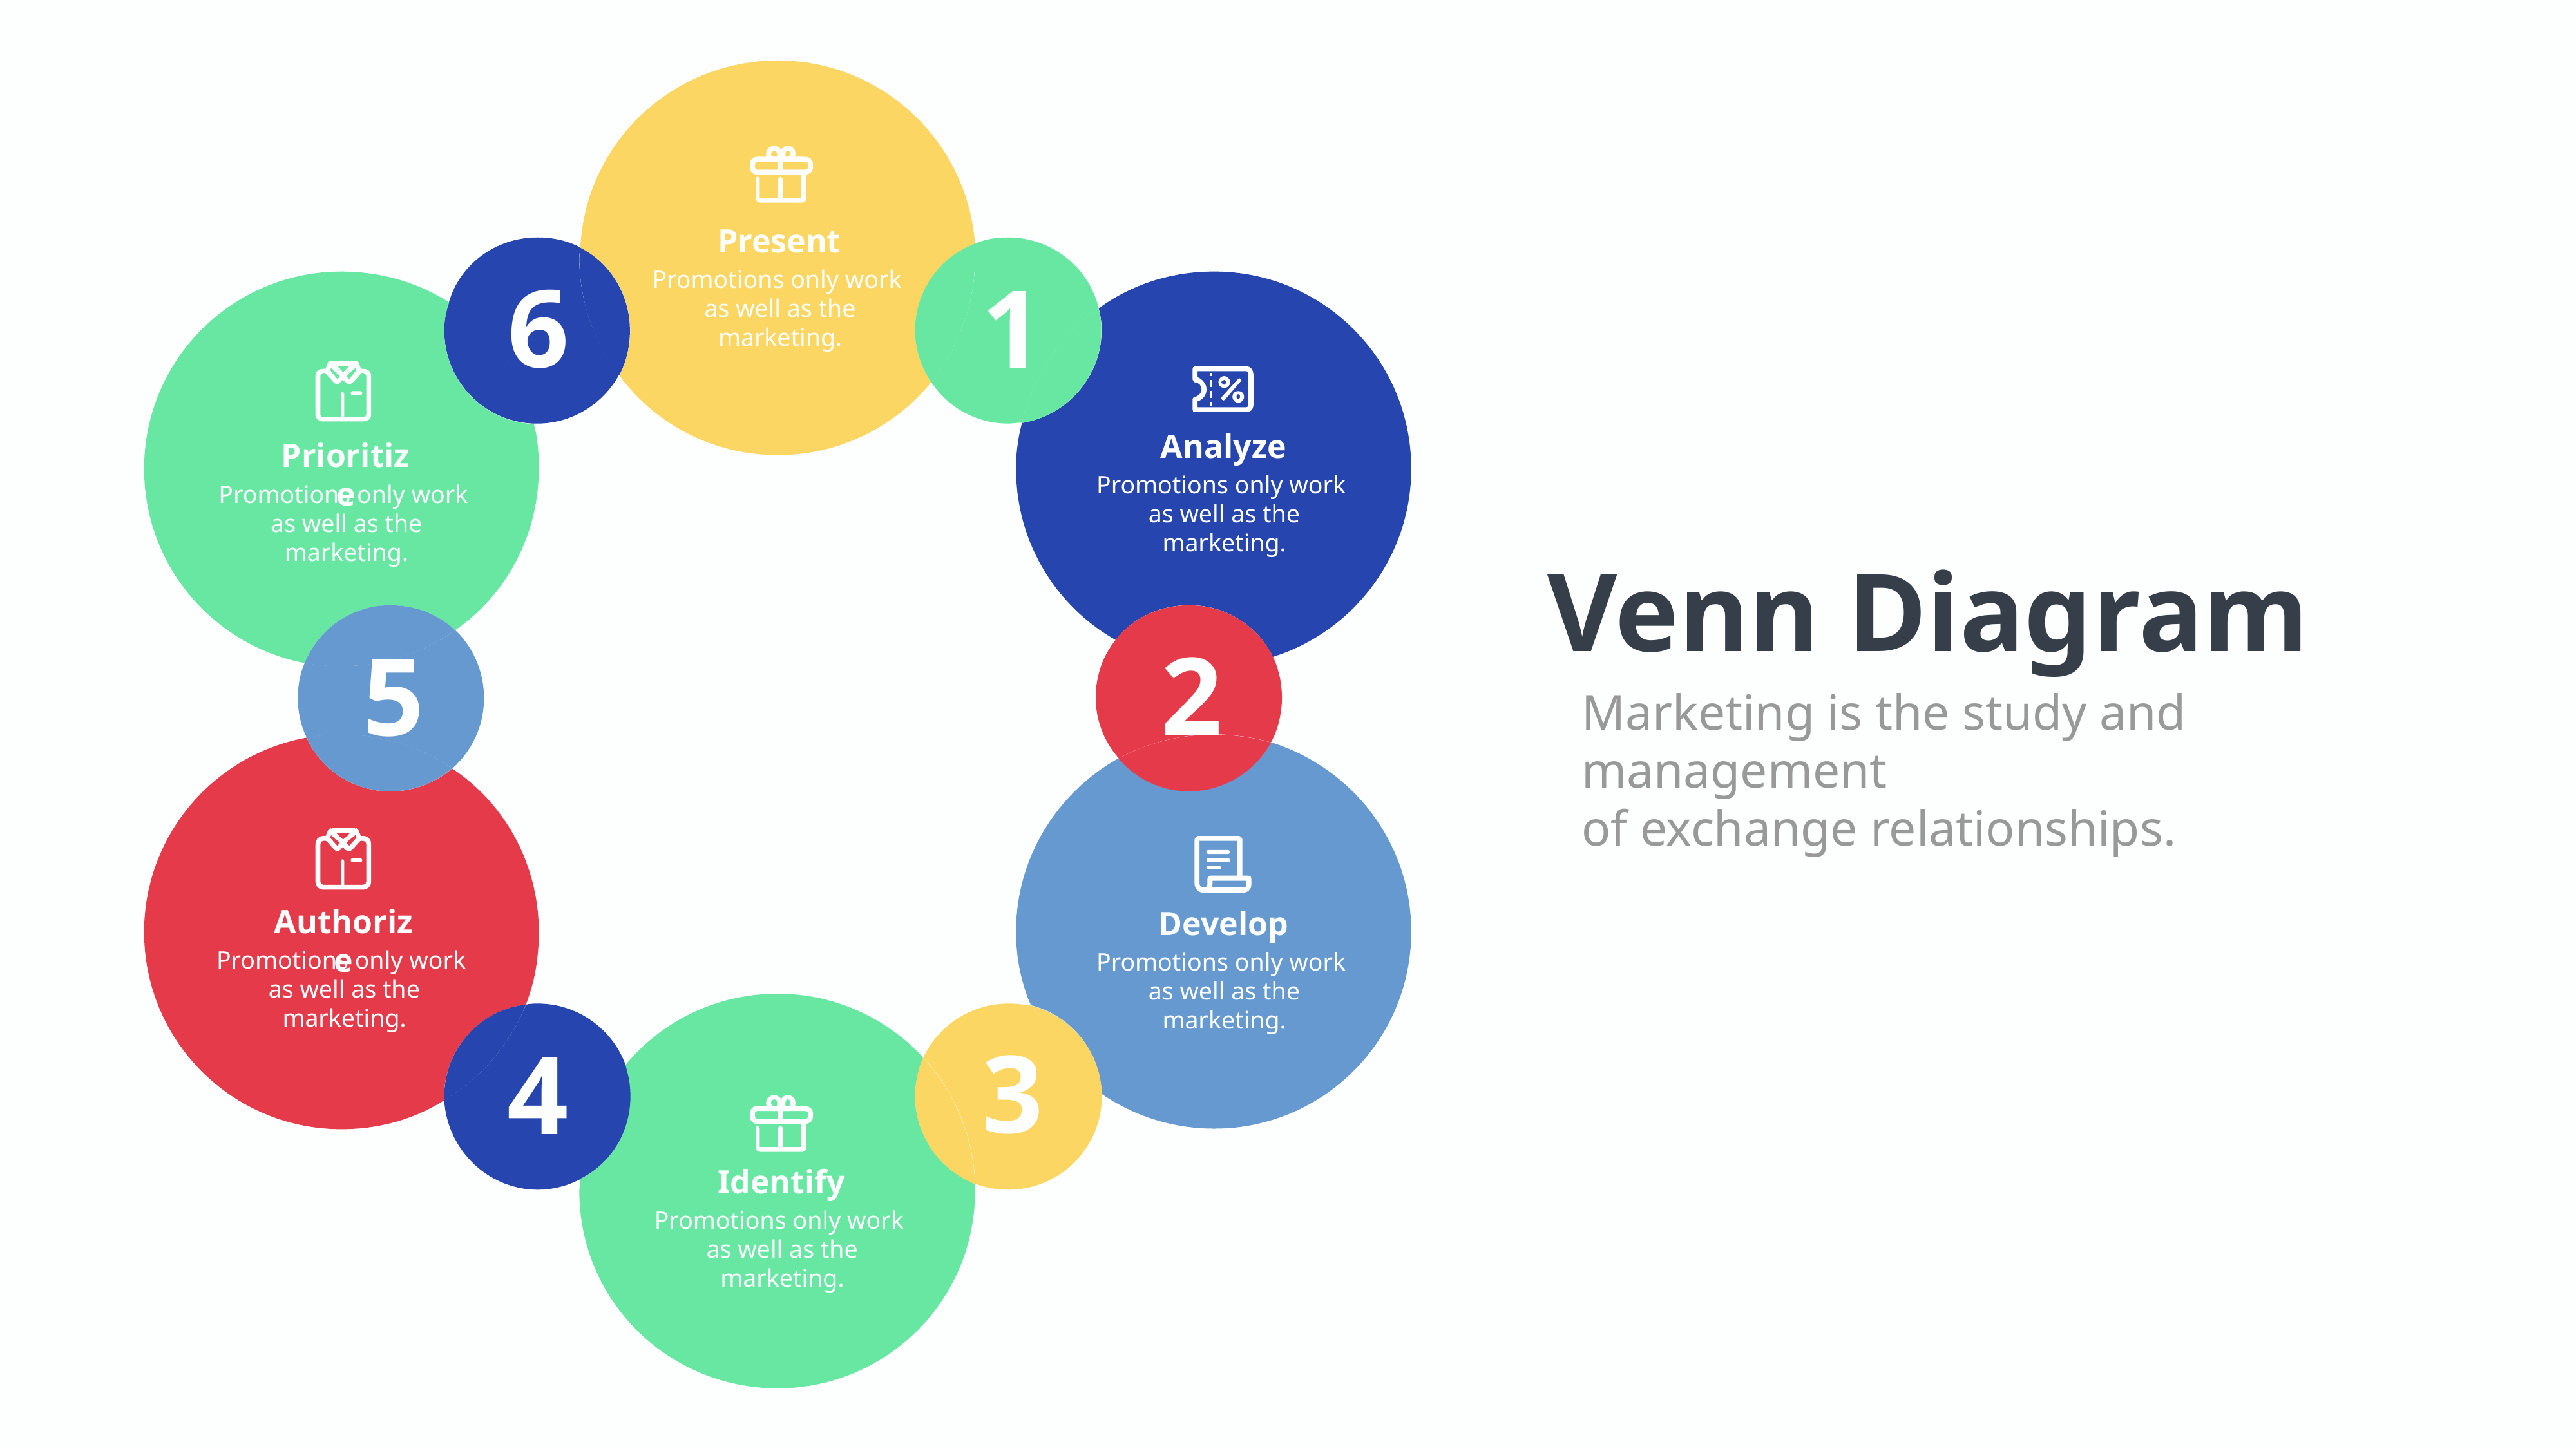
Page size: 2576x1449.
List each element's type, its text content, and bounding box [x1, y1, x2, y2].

text_box [1206, 849, 1230, 855]
text_box 6 [499, 255, 580, 394]
text_box [580, 60, 975, 455]
text_box [331, 828, 356, 833]
text_box [766, 1095, 781, 1106]
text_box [1077, 421, 1371, 533]
text_box [341, 392, 345, 421]
text_box [315, 836, 372, 890]
text_box [325, 828, 340, 840]
text_box [1016, 271, 1411, 657]
text_box [778, 1112, 783, 1119]
text_box [448, 237, 580, 348]
text_box [1232, 658, 1283, 742]
text_box [343, 836, 363, 851]
text_box [1205, 887, 1243, 893]
text_box [1022, 308, 1102, 423]
text_box [341, 859, 345, 888]
text_box [1118, 735, 1272, 791]
text_box [1206, 866, 1221, 869]
text_box [780, 1095, 796, 1106]
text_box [635, 1156, 930, 1269]
text_box [1115, 605, 1274, 666]
text_box [1232, 391, 1245, 403]
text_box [1077, 898, 1371, 1010]
text_box [1016, 743, 1411, 1129]
text_box [931, 295, 1030, 424]
text_box [343, 368, 363, 384]
text_box [304, 605, 455, 667]
text_box [1210, 391, 1212, 399]
text_box [973, 1048, 1102, 1190]
text_box [444, 1004, 526, 1101]
text_box [1194, 836, 1252, 893]
text_box [324, 368, 347, 384]
text_box [923, 1003, 1037, 1153]
text_box [444, 302, 534, 424]
text_box [298, 663, 353, 737]
text_box [346, 361, 361, 373]
text_box [1031, 1005, 1102, 1095]
text_box [434, 630, 484, 769]
text_box [778, 1126, 783, 1147]
text_box [315, 368, 372, 422]
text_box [1571, 539, 2514, 804]
text_box [444, 1003, 626, 1190]
text_box [347, 828, 361, 840]
text_box [579, 247, 630, 375]
text_box [1210, 380, 1212, 388]
text_box [756, 1124, 806, 1152]
text_box [915, 1057, 975, 1184]
text_box 5 [353, 623, 434, 762]
text_box [1096, 640, 1151, 758]
text_box [915, 243, 975, 383]
text_box [579, 994, 975, 1388]
text_box [350, 391, 363, 395]
text_box [325, 361, 341, 373]
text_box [197, 896, 491, 1009]
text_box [633, 215, 927, 328]
text_box [756, 175, 806, 203]
text_box [144, 271, 539, 663]
text_box [750, 156, 814, 175]
text_box 4 [497, 1021, 578, 1160]
text_box [750, 1106, 814, 1124]
text_box [580, 1065, 631, 1179]
text_box [332, 361, 354, 366]
text_box [144, 737, 539, 1130]
text_box [975, 237, 1099, 352]
text_box [1218, 375, 1230, 388]
text_box 2 [1151, 623, 1232, 762]
text_box [1192, 366, 1254, 412]
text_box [200, 430, 493, 543]
text_box 3 [972, 1021, 1053, 1160]
text_box [1221, 378, 1242, 401]
text_box [306, 734, 452, 791]
text_box [778, 176, 783, 198]
text_box [778, 162, 783, 169]
text_box [1206, 858, 1230, 862]
text_box [324, 836, 347, 851]
text_box [525, 278, 619, 424]
text_box [350, 858, 363, 862]
text_box 1 [972, 256, 1053, 395]
text_box [766, 146, 781, 156]
text_box [780, 146, 796, 156]
